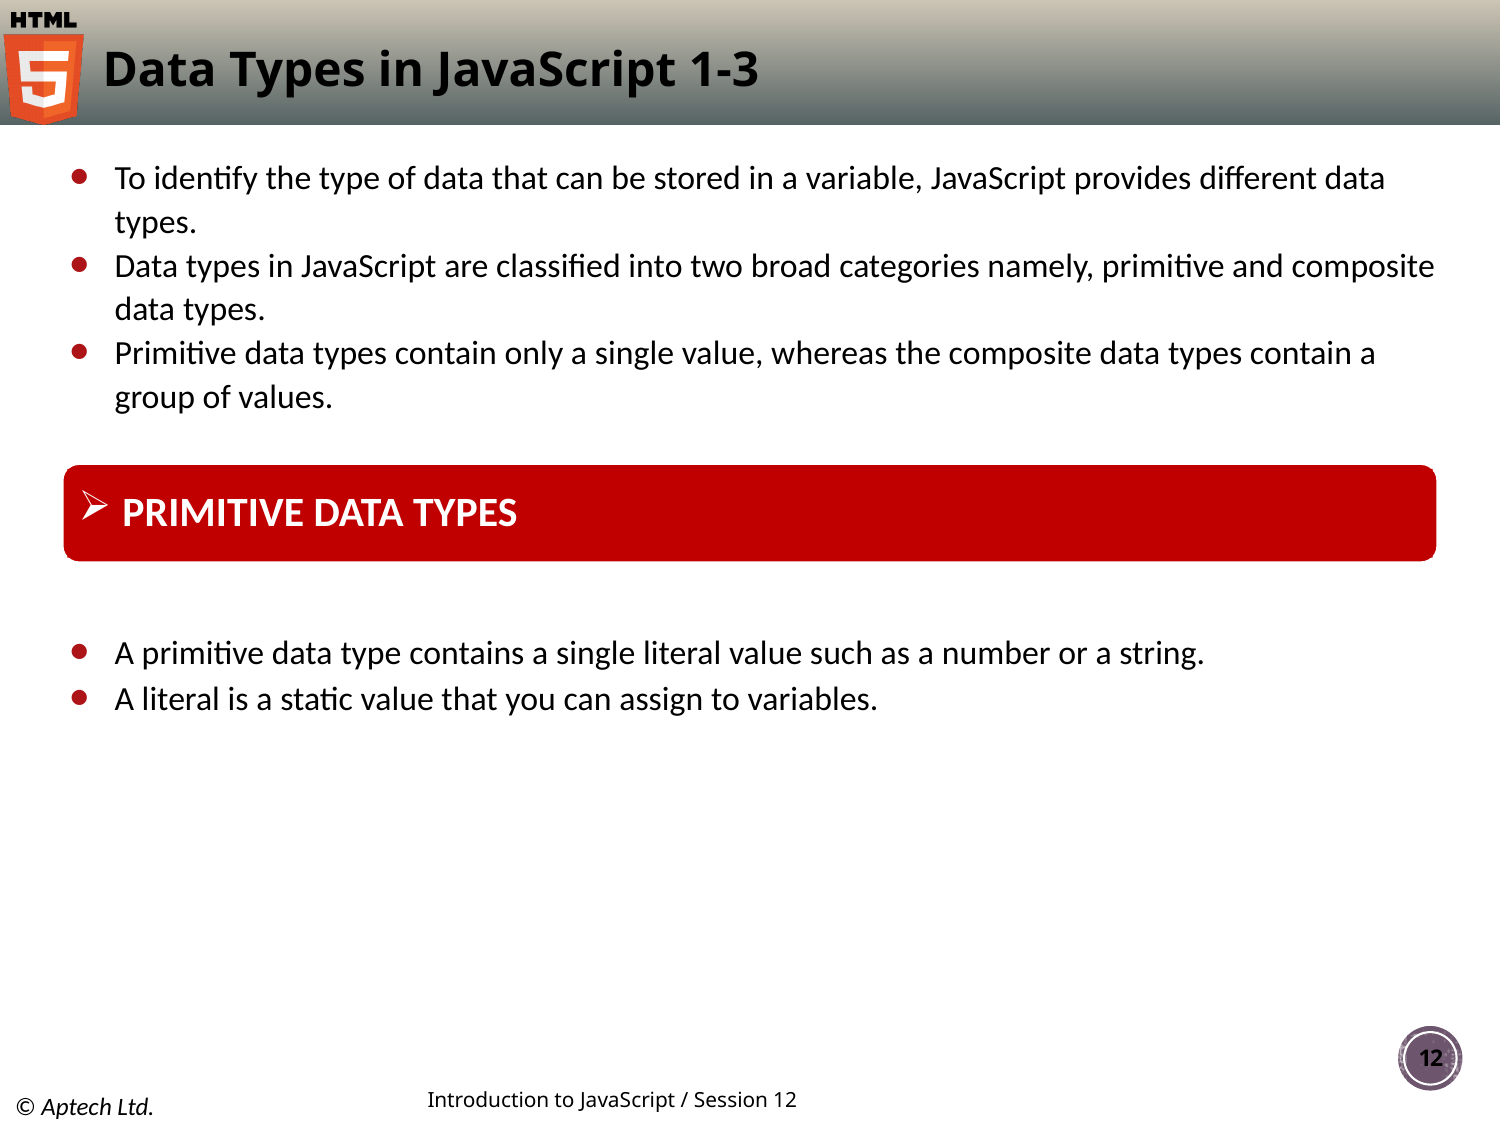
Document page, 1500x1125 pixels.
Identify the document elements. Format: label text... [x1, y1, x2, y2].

footer Introduction to JavaScript / Session 12 [412, 1084, 1400, 1113]
picture [0, 12, 100, 125]
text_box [62, 464, 1437, 563]
title Data Types in JavaScript 1-3 [87, 37, 1338, 105]
text_box A primitive data type contains a single literal value such as a number or a string. A literal is a static value that you can assign to variables. [24, 600, 1363, 788]
slide_number 12 [1391, 1028, 1471, 1089]
text_box To identify the type of data that can be stored in a variable, JavaScript provides different data types. Data types in JavaScript are classified into two broad categories namely, primitive and composite data types. Primitive data types contain only a single value, whereas the composite data types contain a group of values. [24, 174, 1450, 438]
